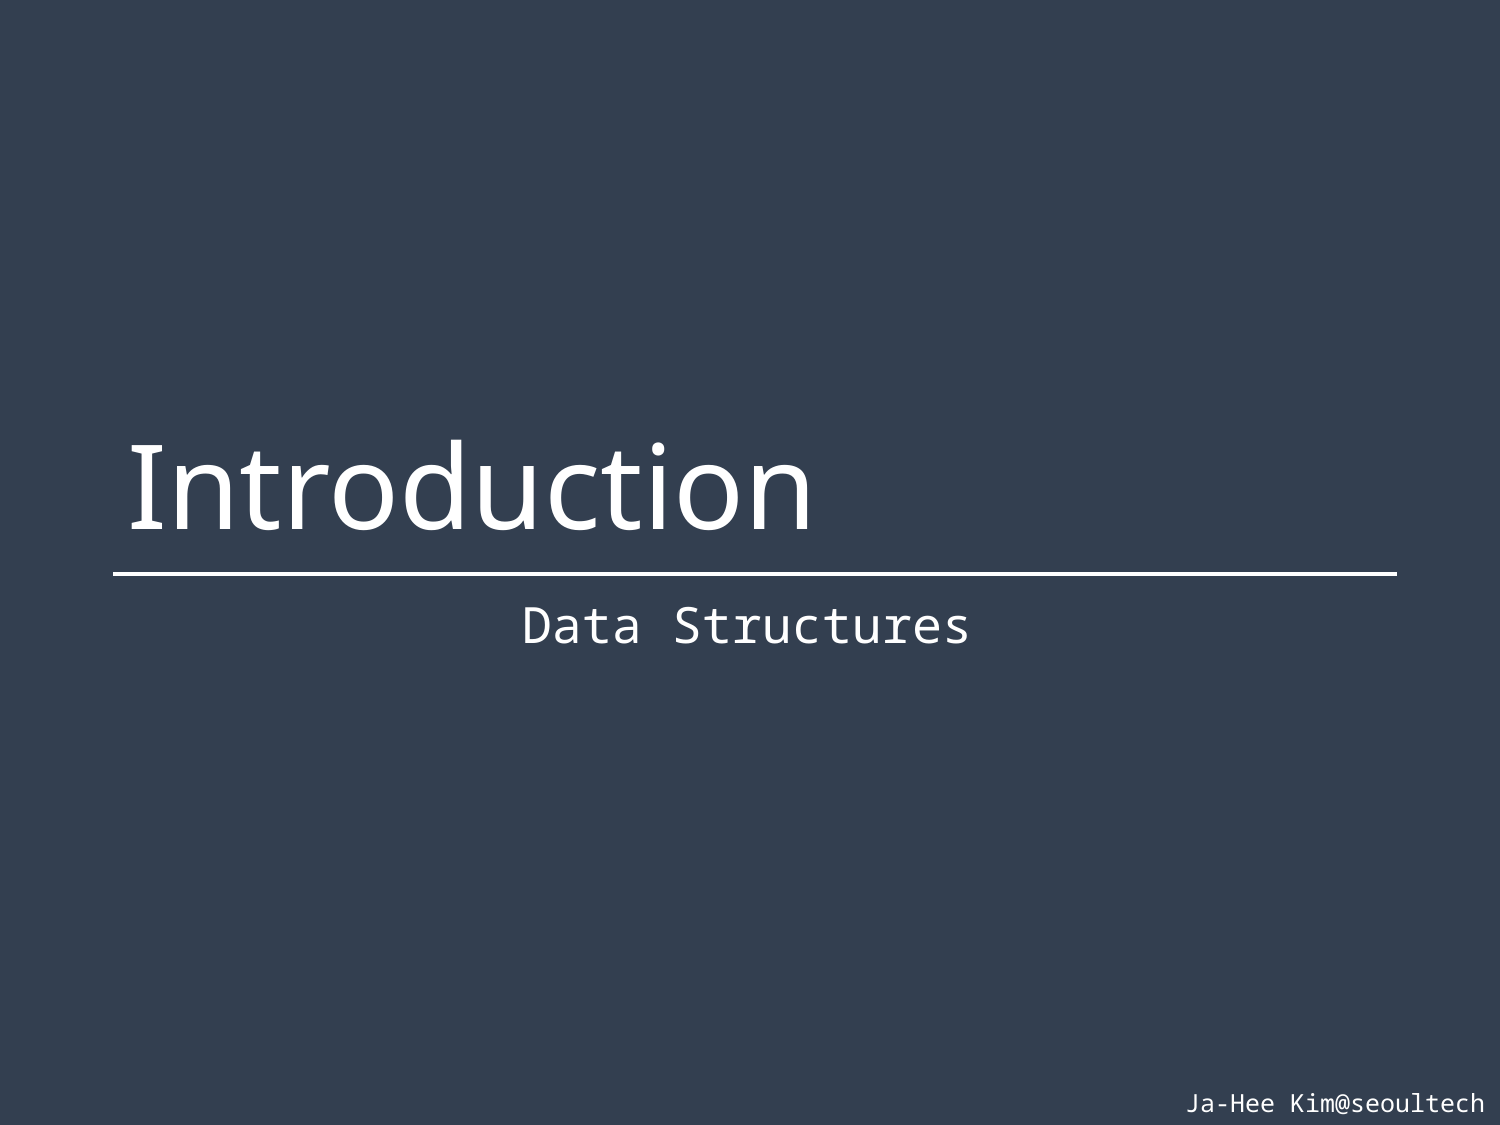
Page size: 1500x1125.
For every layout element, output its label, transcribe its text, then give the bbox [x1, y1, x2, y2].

title Introduction [112, 419, 1388, 563]
